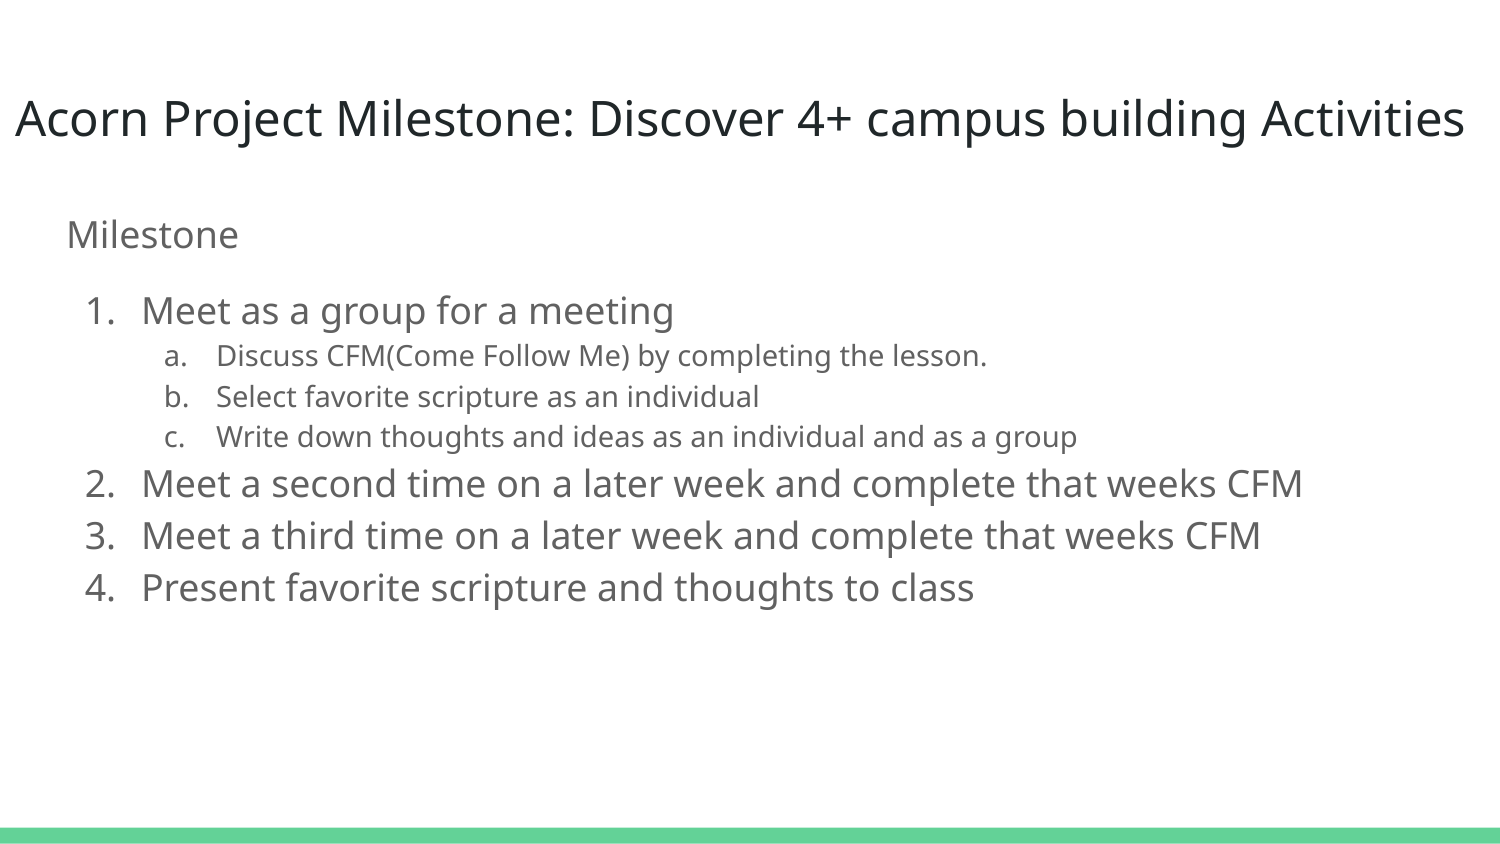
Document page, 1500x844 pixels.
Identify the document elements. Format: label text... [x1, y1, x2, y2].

title Acorn Project Milestone: Discover 4+ campus building Activities [0, 72, 1490, 167]
list Milestone Meet as a group for a meeting Discuss CFM(Come Follow Me) by completing the lesson. Select favorite scripture as an individual Write down thoughts and ideas as an individual and as a group Meet a second time on a later week and complete that weeks CFM Meet a third time on a later week and complete that weeks CFM Present favorite scripture and thoughts to class [51, 189, 1449, 750]
